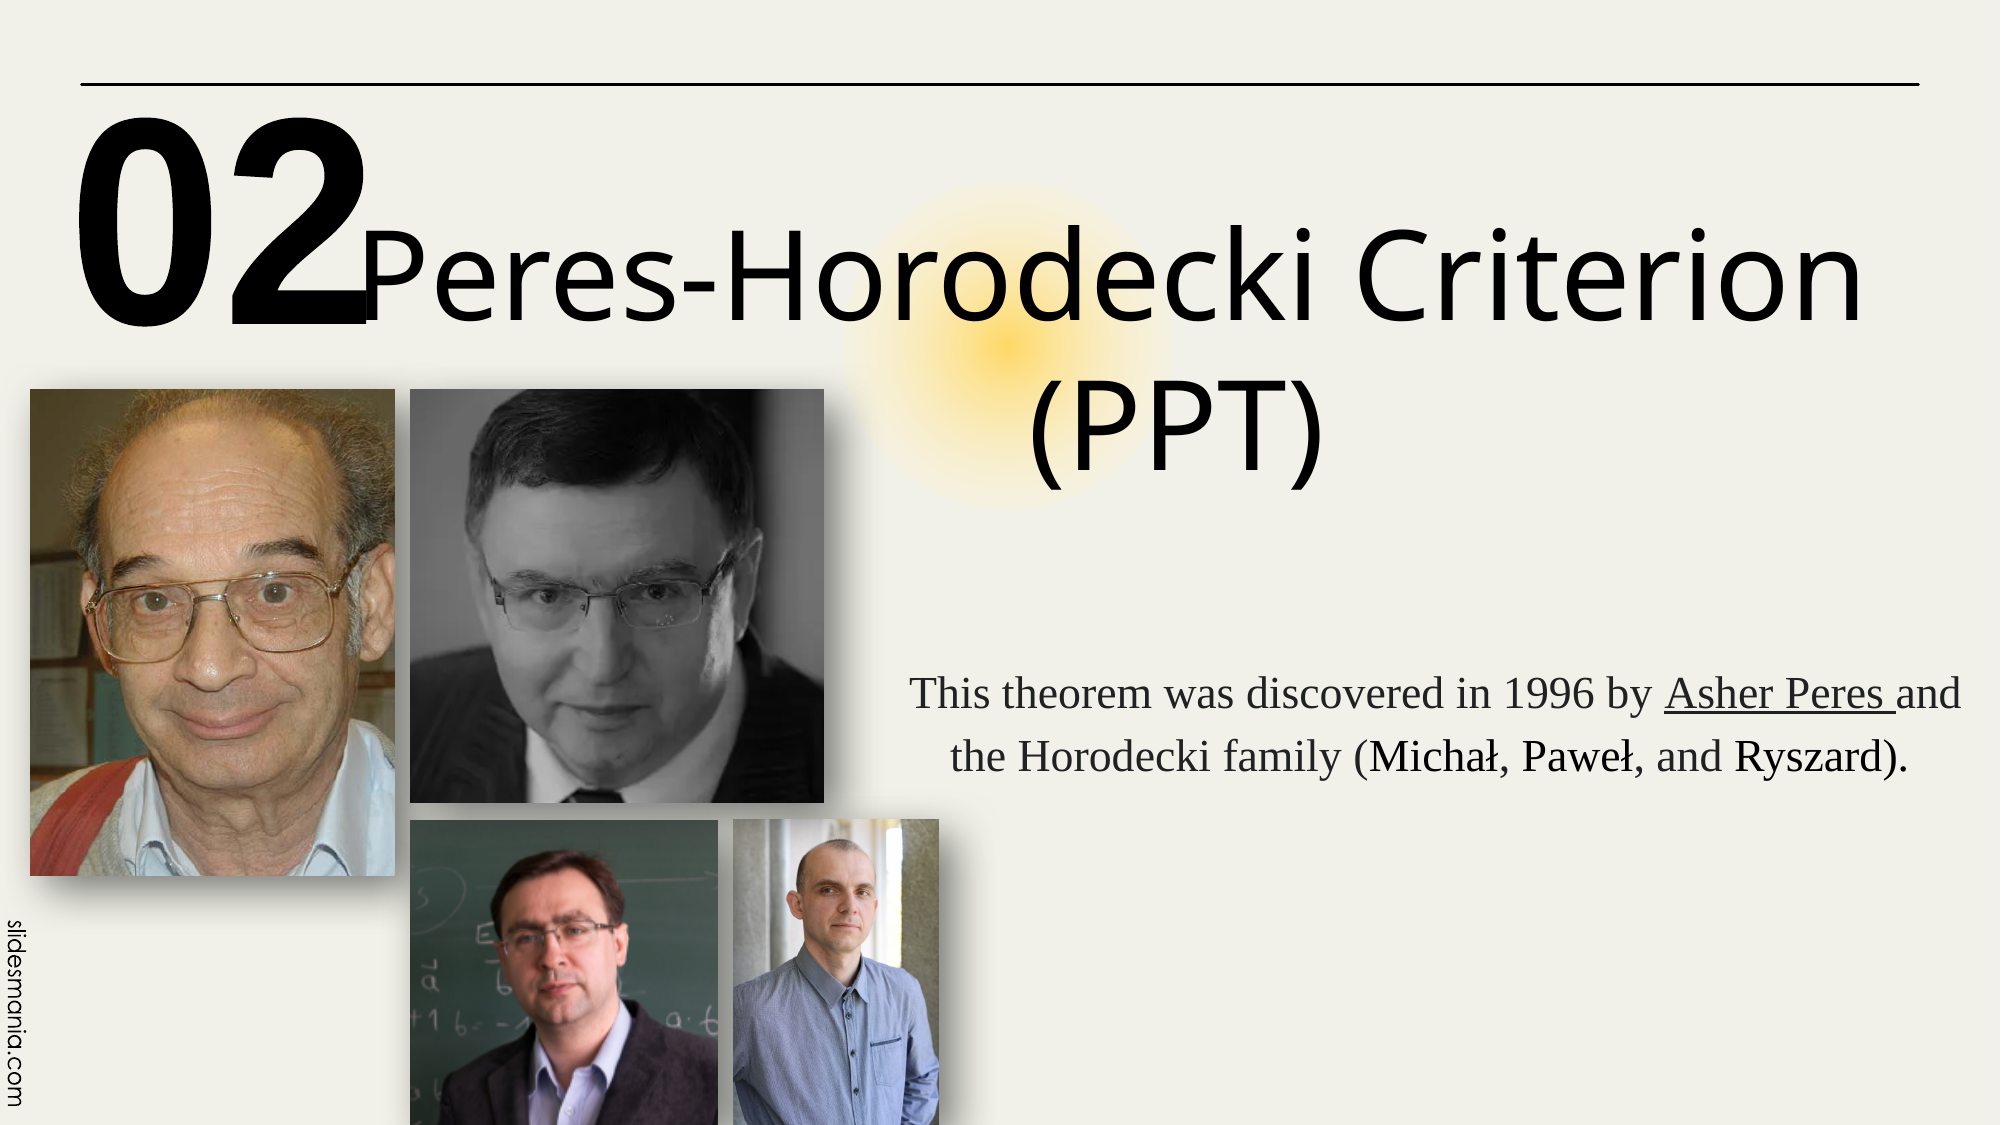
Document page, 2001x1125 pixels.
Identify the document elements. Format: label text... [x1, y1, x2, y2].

text_box [880, 451, 1135, 511]
list This theorem was discovered in 1996 by Asher Peres and the Horodecki family (Michał, Paweł, and Ryszard). [872, 634, 2000, 899]
title Peres-Horodecki Criterion (PPT) [265, 241, 2000, 451]
picture [29, 389, 395, 877]
text_box [880, 180, 1135, 241]
picture [410, 389, 824, 803]
picture [733, 819, 940, 1125]
picture [410, 819, 718, 1125]
